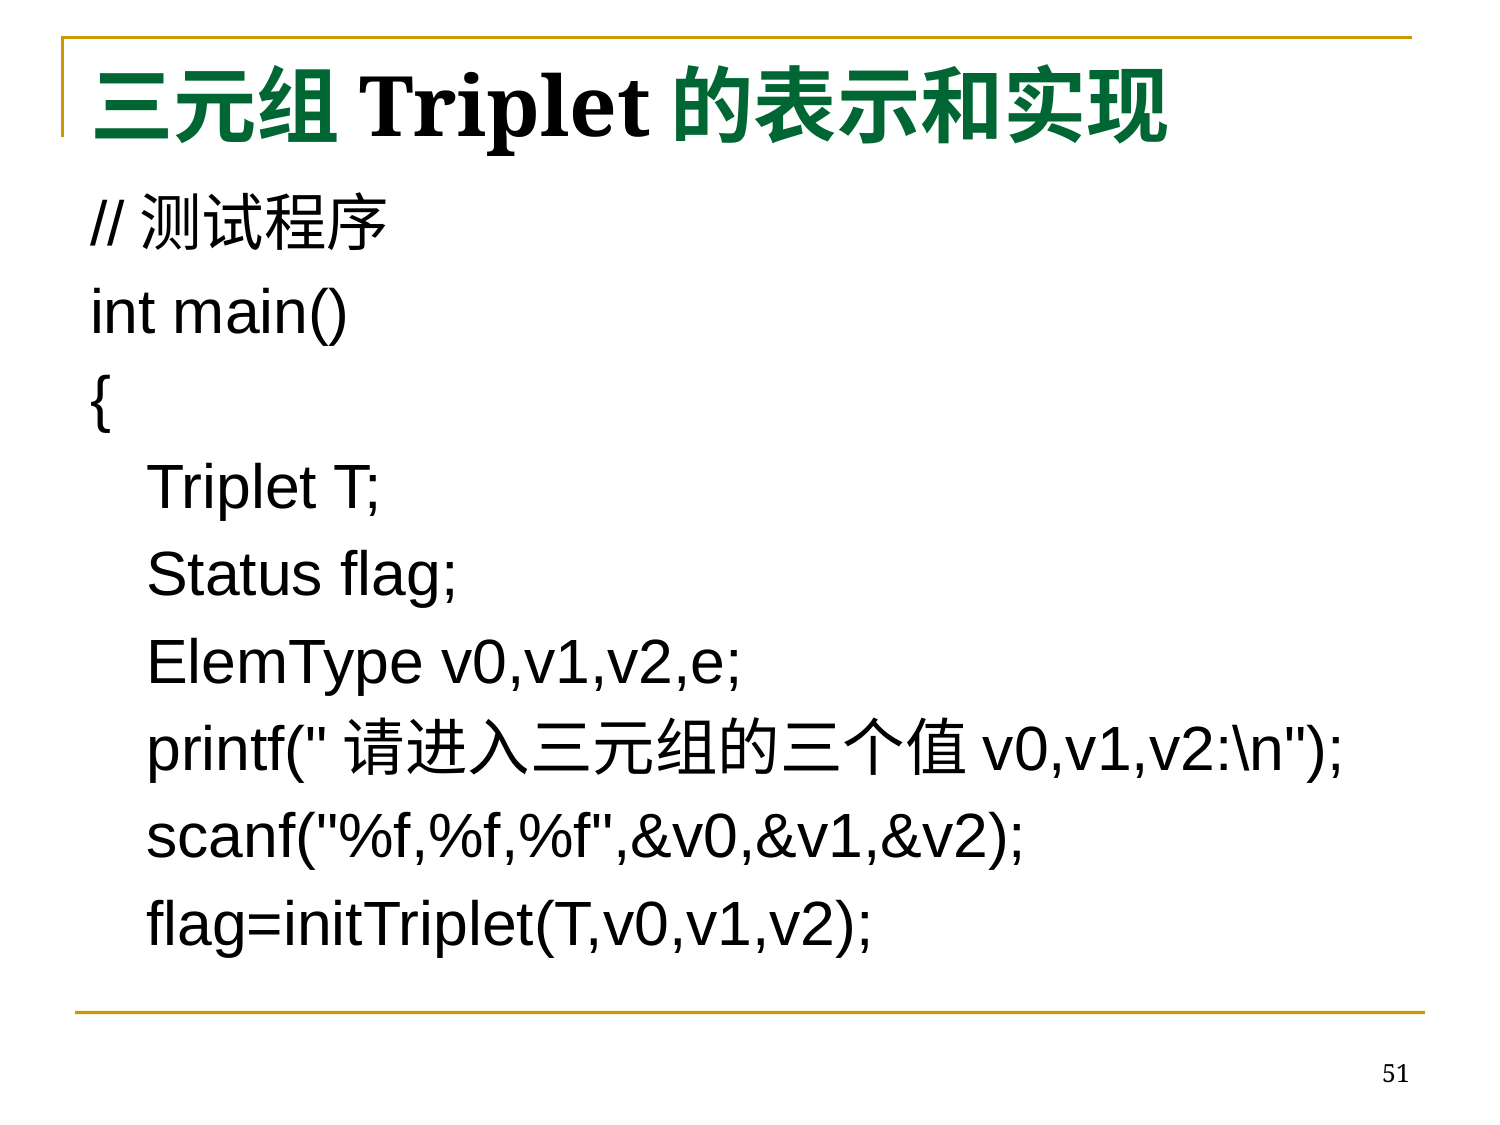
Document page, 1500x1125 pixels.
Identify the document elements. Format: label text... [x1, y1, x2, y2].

list //测试程序 int main() { Triplet T; Status flag; ElemType v0,v1,v2,e; printf("请进入三元组的三个值v0,v1,v2:\n"); scanf("%f,%f,%f",&v0,&v1,&v2); flag=initTriplet(T,v0,v1,v2); [74, 177, 1426, 1006]
title 三元组Triplet的表示和实现 [74, 45, 1426, 177]
slide_number 51 [1074, 1023, 1426, 1100]
